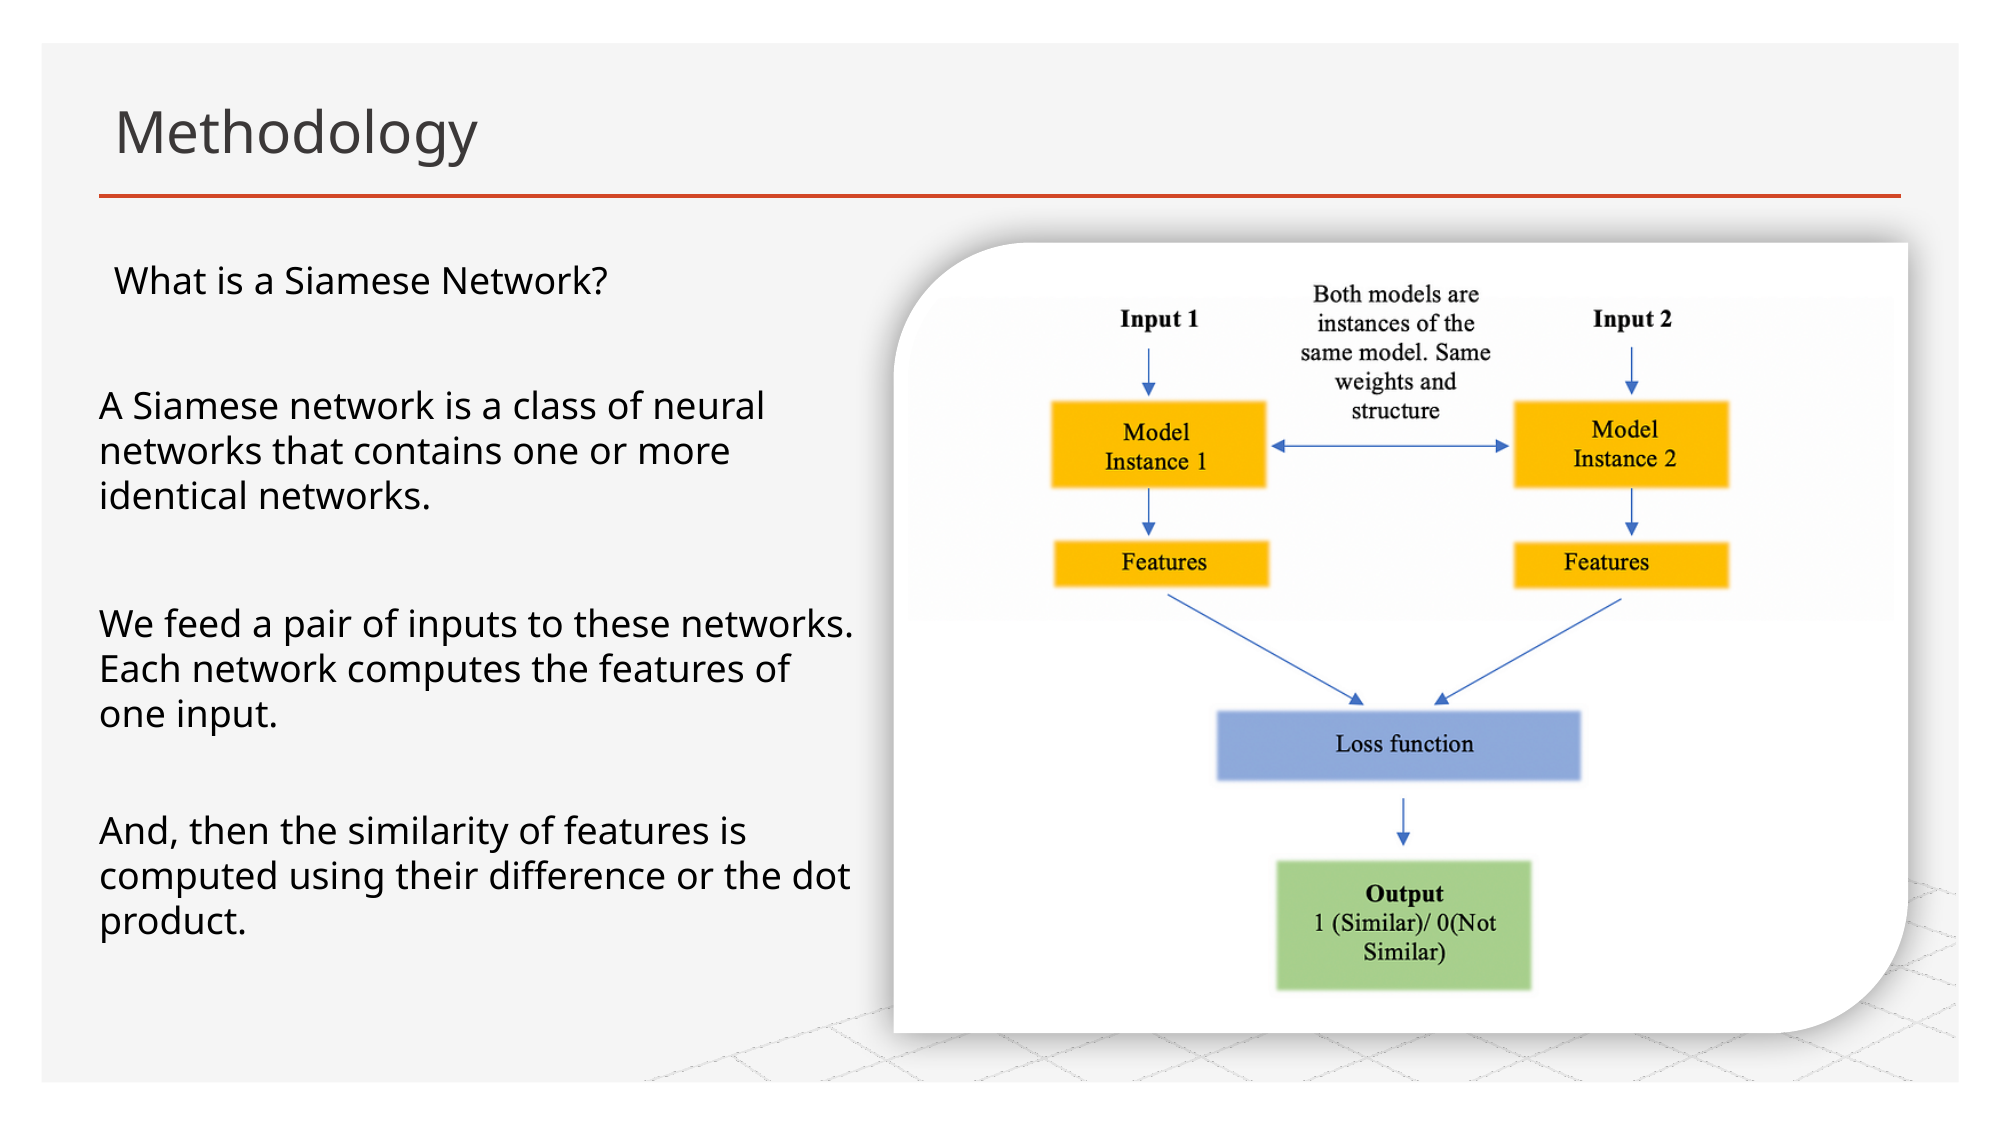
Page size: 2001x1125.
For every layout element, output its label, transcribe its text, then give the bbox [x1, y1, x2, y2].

title Methodology [99, 73, 1901, 197]
text_box What is a Siamese Network? [99, 249, 900, 310]
text_box And, then the similarity of features is computed using their difference or the dot product. [84, 799, 875, 949]
text_box We feed a pair of inputs to these networks. Each network computes the features of one input. [84, 592, 871, 743]
picture [607, 249, 1956, 1081]
text_box A Siamese network is a class of neural networks that contains one or more identical networks. [84, 375, 871, 525]
